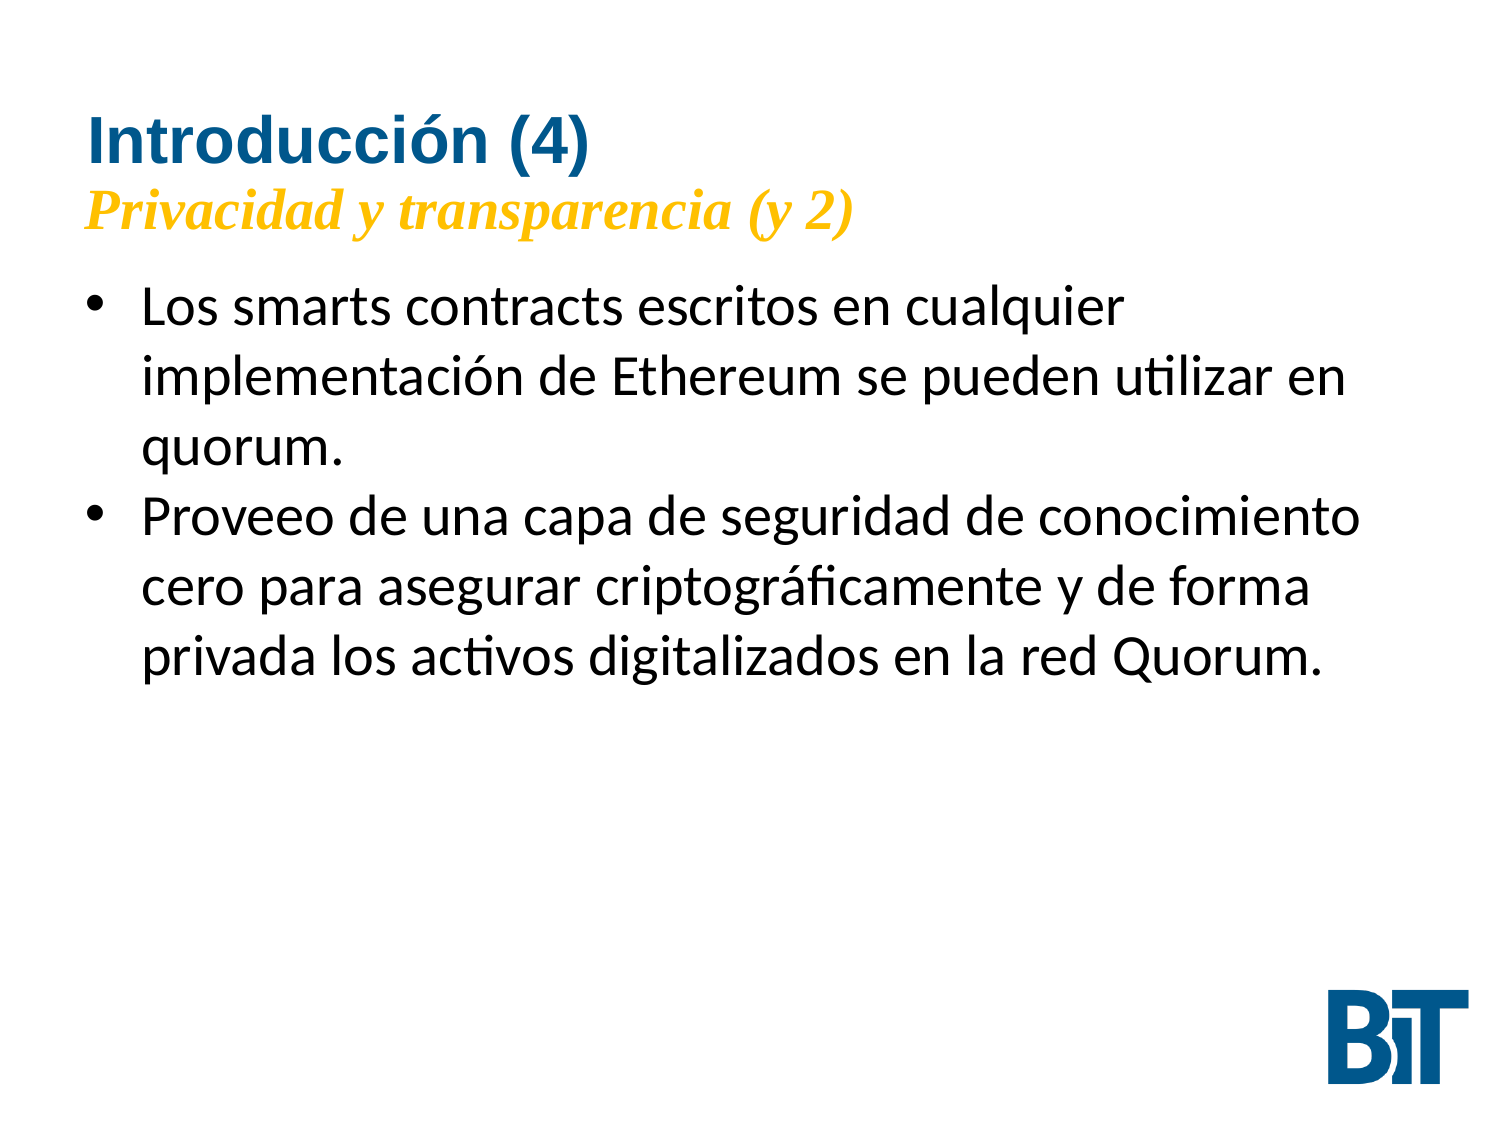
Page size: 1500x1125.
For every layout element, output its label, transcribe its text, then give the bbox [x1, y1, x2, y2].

text_box Privacidad y transparencia (y 2) [70, 164, 914, 249]
text_box Introducción (4) [72, 89, 606, 164]
text_box Los smarts contracts escritos en cualquier implementación de Ethereum se pueden utilizar en quorum. Proveeo de una capa de seguridad de conocimiento cero para asegurar criptográficamente y de forma privada los activos digitalizados en la red Quorum. [70, 259, 1388, 905]
picture [1323, 984, 1472, 1089]
